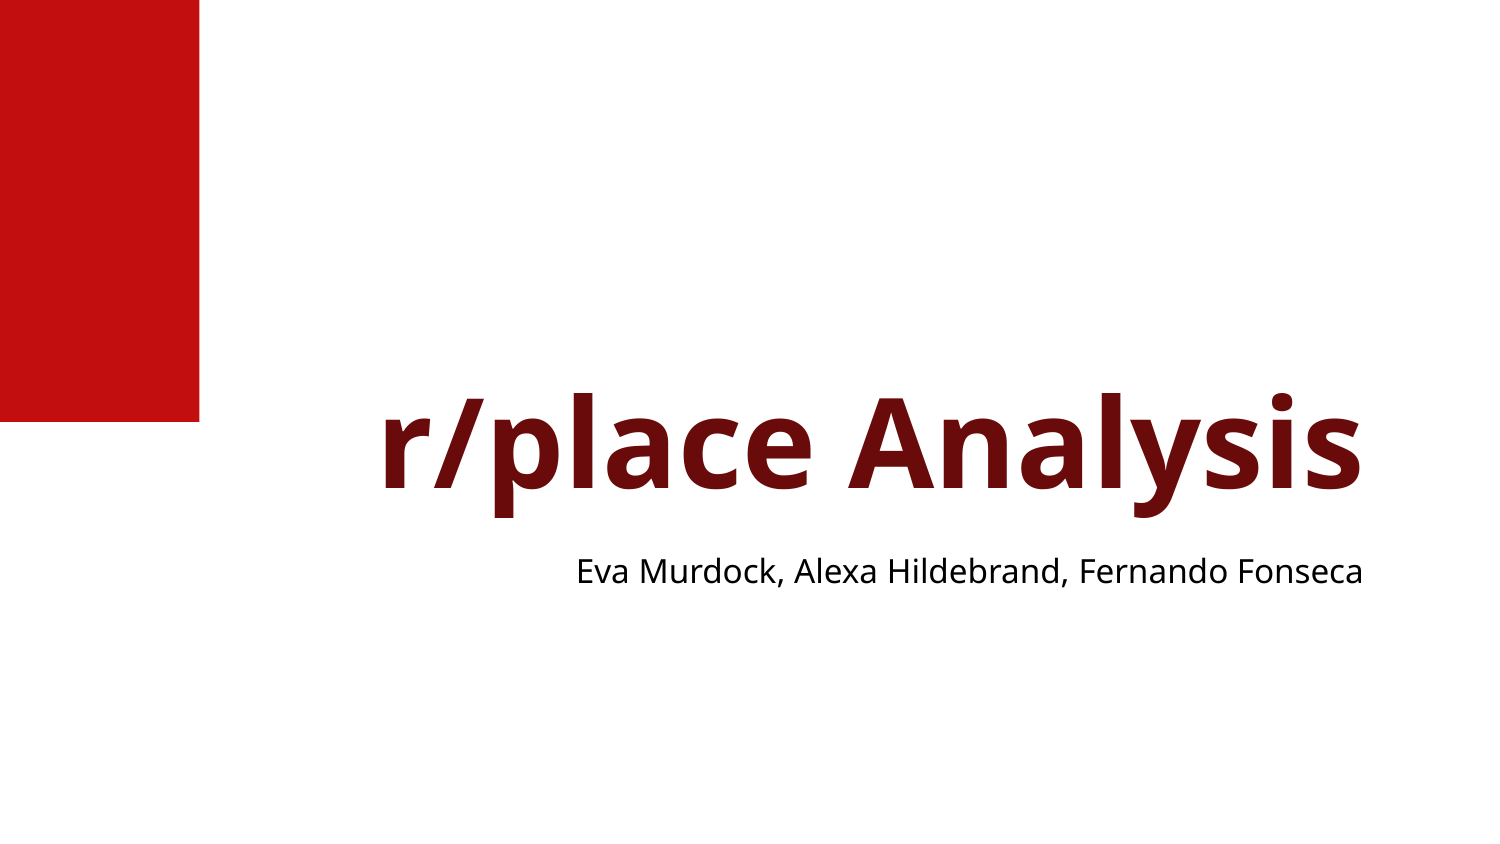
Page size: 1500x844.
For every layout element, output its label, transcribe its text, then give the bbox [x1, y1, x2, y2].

subtitle Eva Murdock, Alexa Hildebrand, Fernando Fonseca [269, 535, 1381, 627]
title r/place Analysis [269, 192, 1381, 529]
